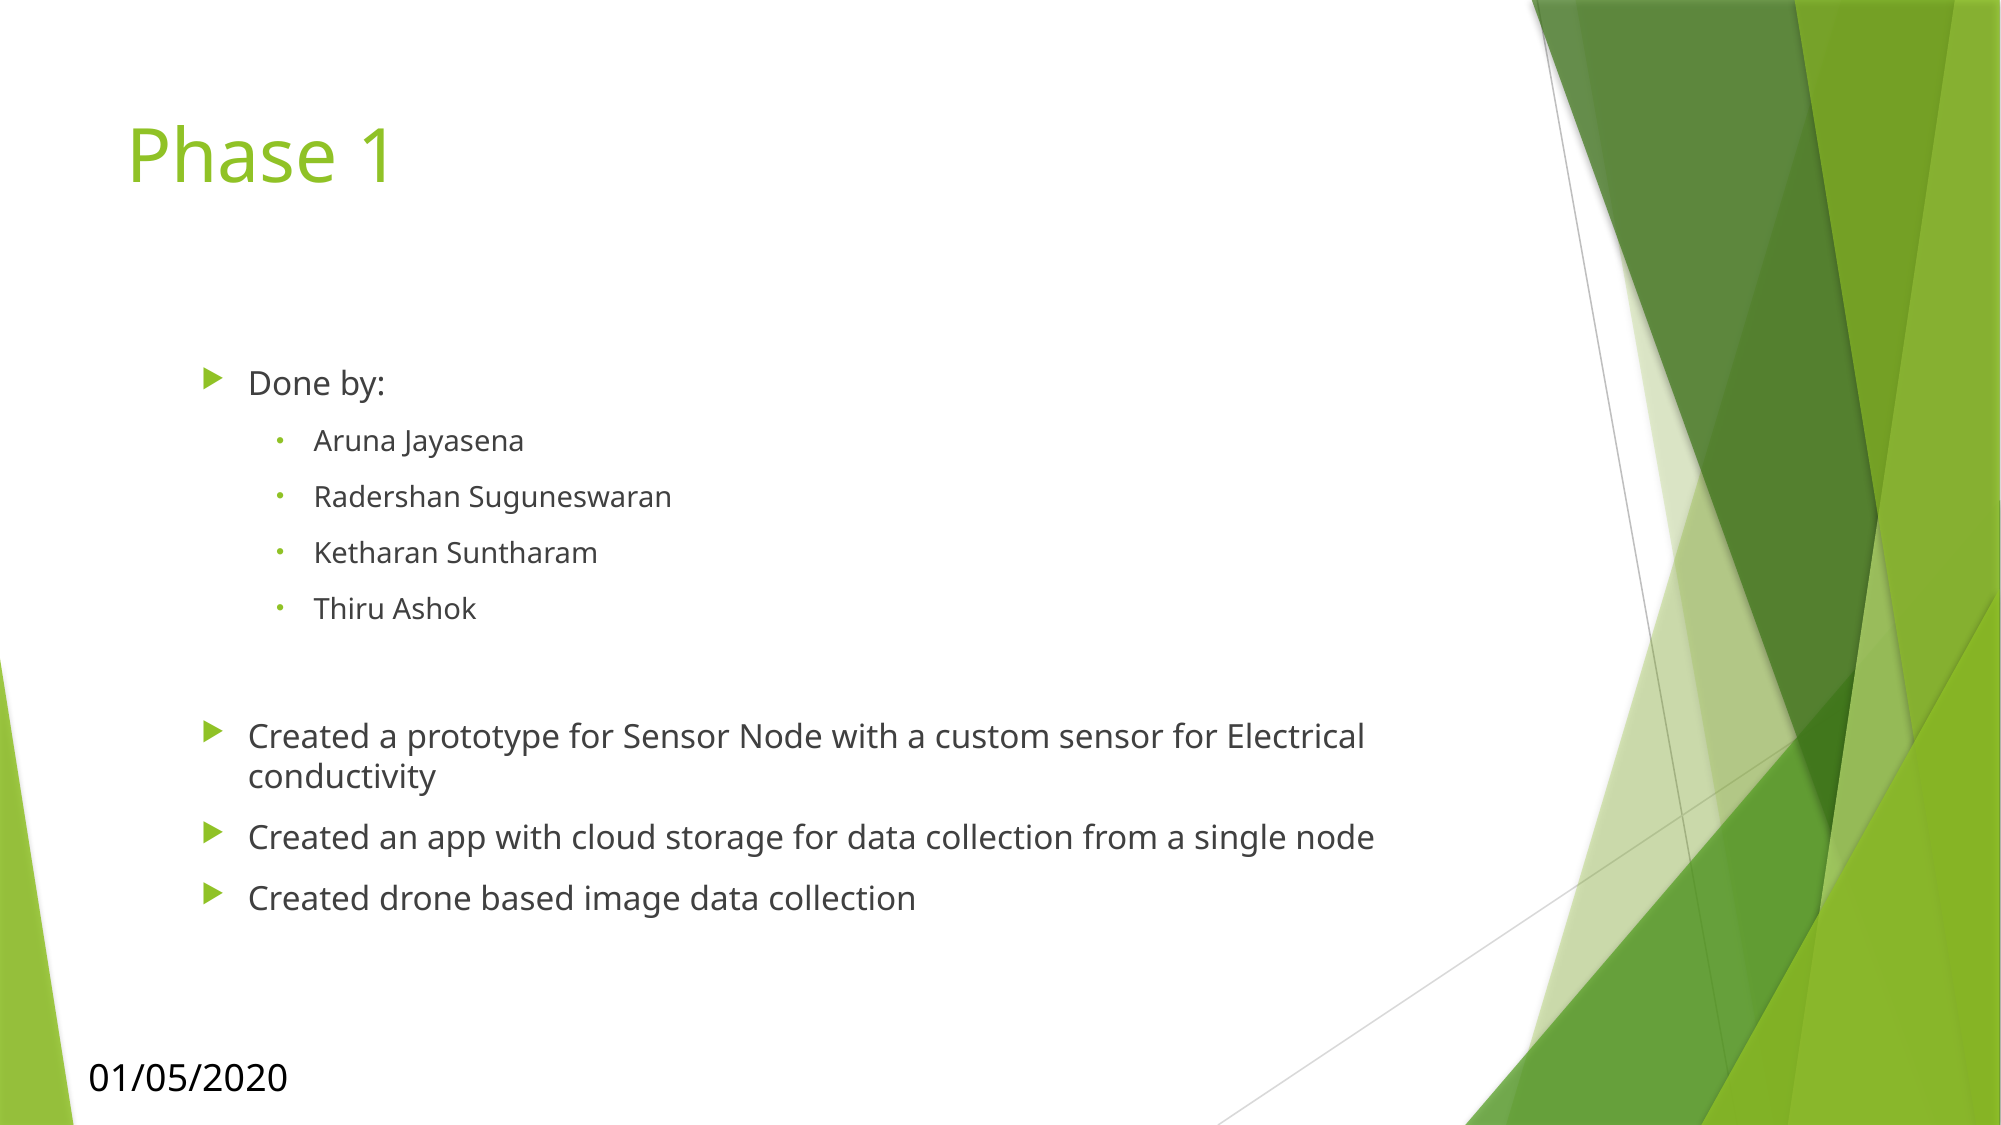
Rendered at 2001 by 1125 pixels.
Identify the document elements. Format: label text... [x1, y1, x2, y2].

title Phase 1 [111, 99, 1522, 317]
list Done by: Aruna Jayasena Radershan Suguneswaran Ketharan Suntharam Thiru Ashok Created a prototype for Sensor Node with a custom sensor for Electrical conductivity Created an app with cloud storage for data collection from a single node Created drone based image data collection [111, 354, 1522, 992]
text_box 01/05/2020 [73, 1046, 407, 1106]
